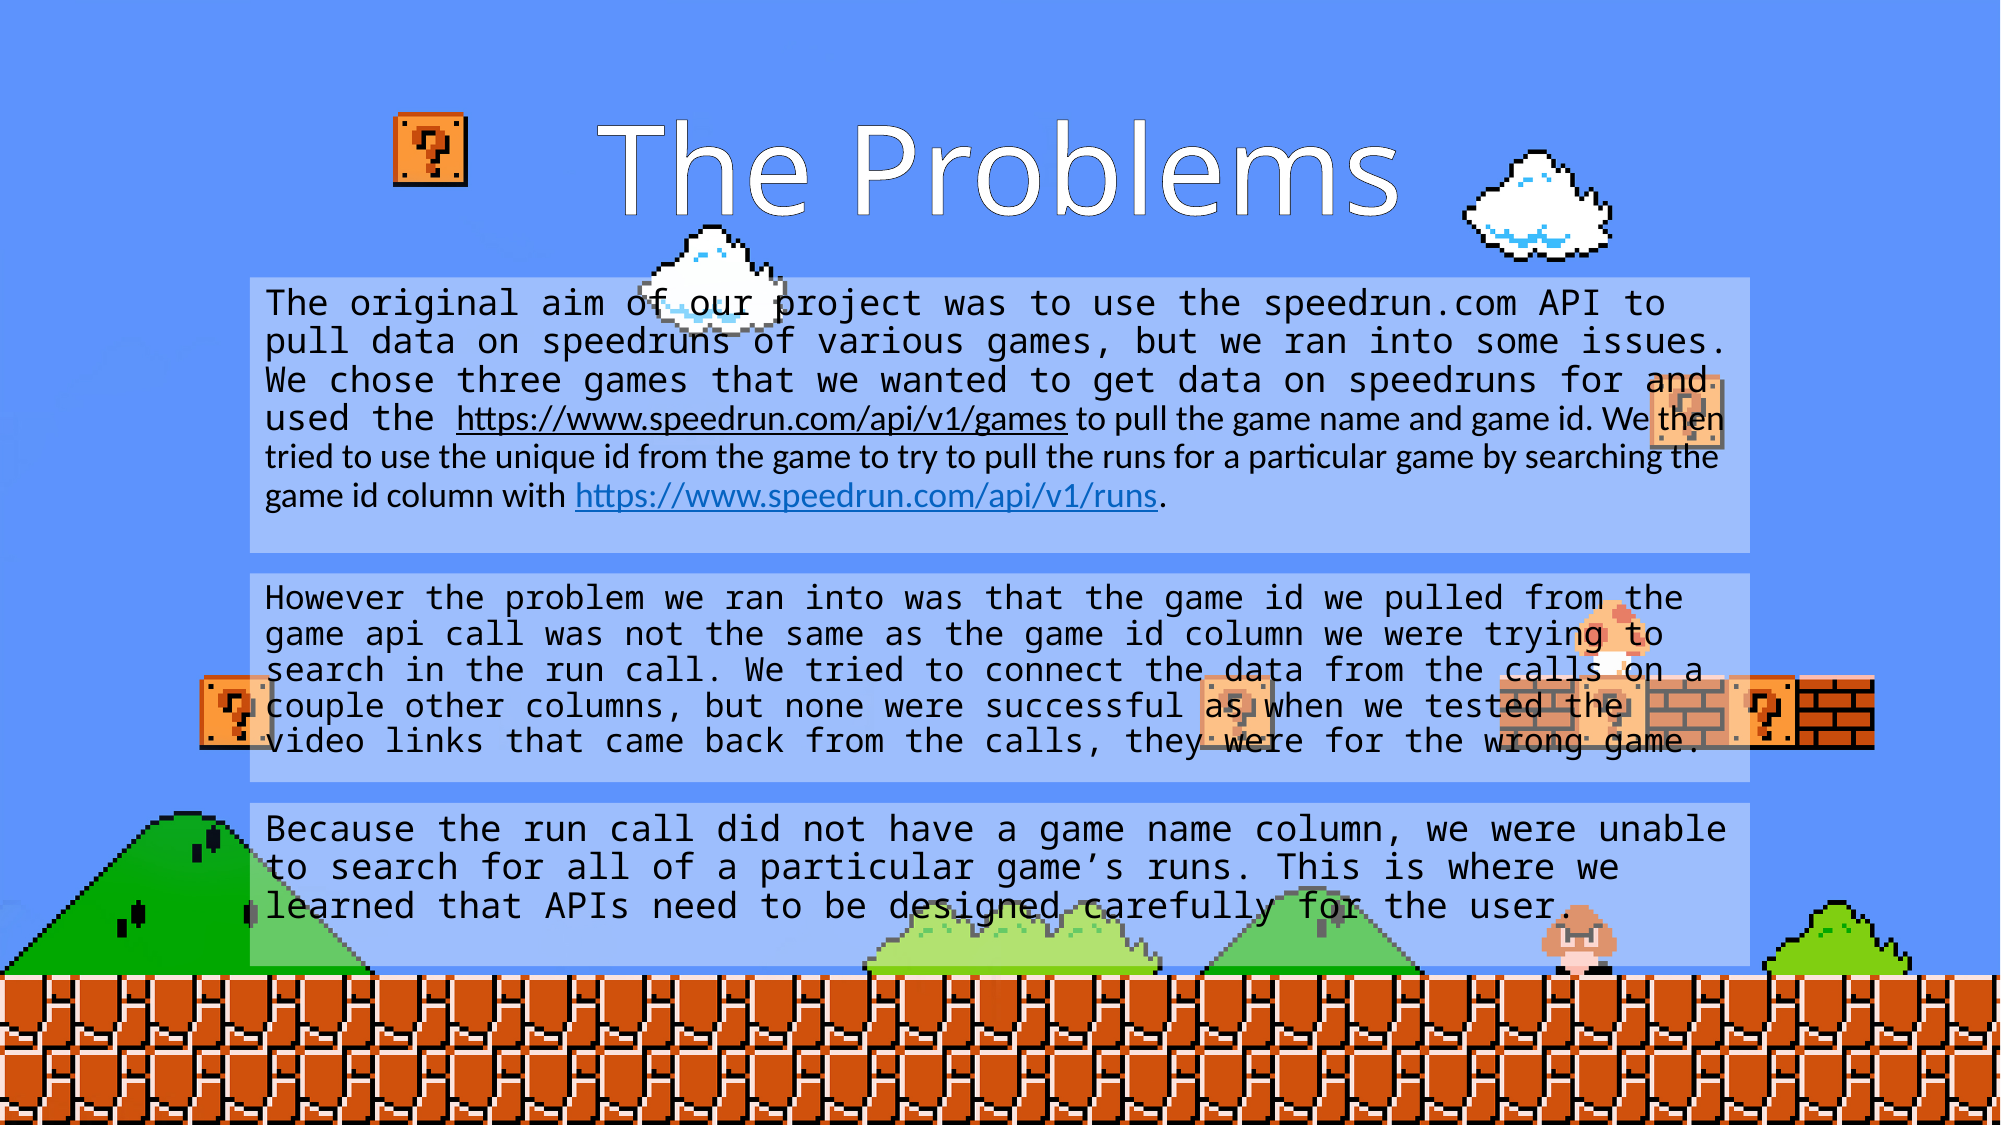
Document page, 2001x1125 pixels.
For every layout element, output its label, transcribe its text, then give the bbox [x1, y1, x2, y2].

text_box Because the run call did not have a game name column, we were unable to search for all of a particular game’s runs. This is where we learned that APIs need to be designed carefully for the user. [249, 802, 1750, 967]
subtitle The original aim of our project was to use the speedrun.com API to pull data on speedruns of various games, but we ran into some issues. We chose three games that we wanted to get data on speedruns for and used the https://www.speedrun.com/api/v1/games to pull the game name and game id. We then tried to use the unique id from the game to try to pull the runs for a particular game by searching the game id column with https://www.speedrun.com/api/v1/runs. [249, 277, 1750, 553]
title The Problems [249, 82, 1750, 250]
text_box However the problem we ran into was that the game id we pulled from the game api call was not the same as the game id column we were trying to search in the run call. We tried to connect the data from the calls on a couple other columns, but none were successful as when we tested the video links that came back from the calls, they were for the wrong game. [249, 573, 1750, 783]
picture [0, 0, 2001, 1125]
